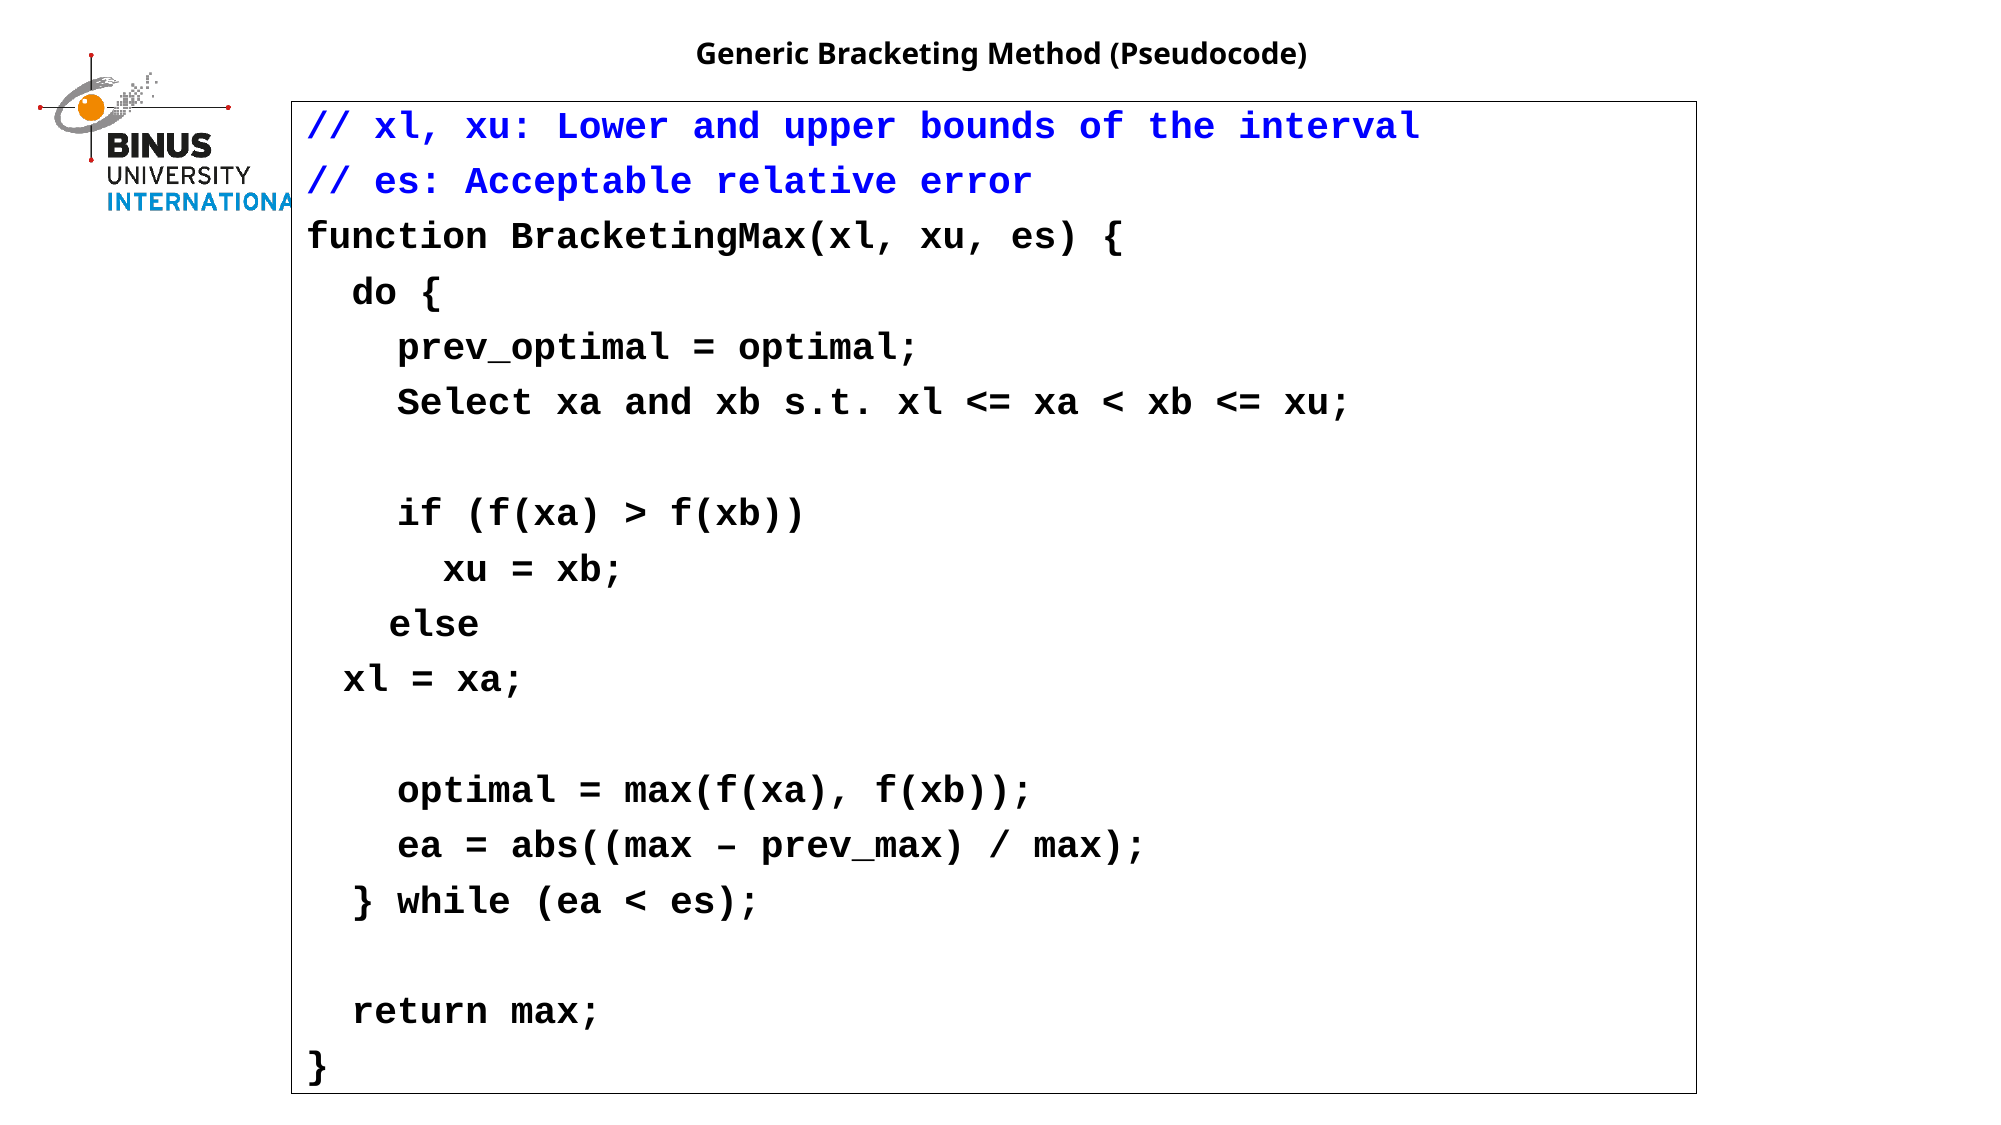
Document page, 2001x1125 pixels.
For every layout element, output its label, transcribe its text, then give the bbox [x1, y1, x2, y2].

title Generic Bracketing Method (Pseudocode) [326, 31, 1677, 79]
picture [0, 0, 348, 269]
list // xl, xu: Lower and upper bounds of the interval // es: Acceptable relative error function BracketingMax(xl, xu, es) { do { prev_optimal = optimal; Select xa and xb s.t. xl <= xa < xb <= xu; if (f(xa) > f(xb)) xu = xb; else xl = xa; optimal = max(f(xa), f(xb)); ea = abs((max – prev_max) / max); } while (ea < es); return max; } [291, 101, 1697, 1094]
